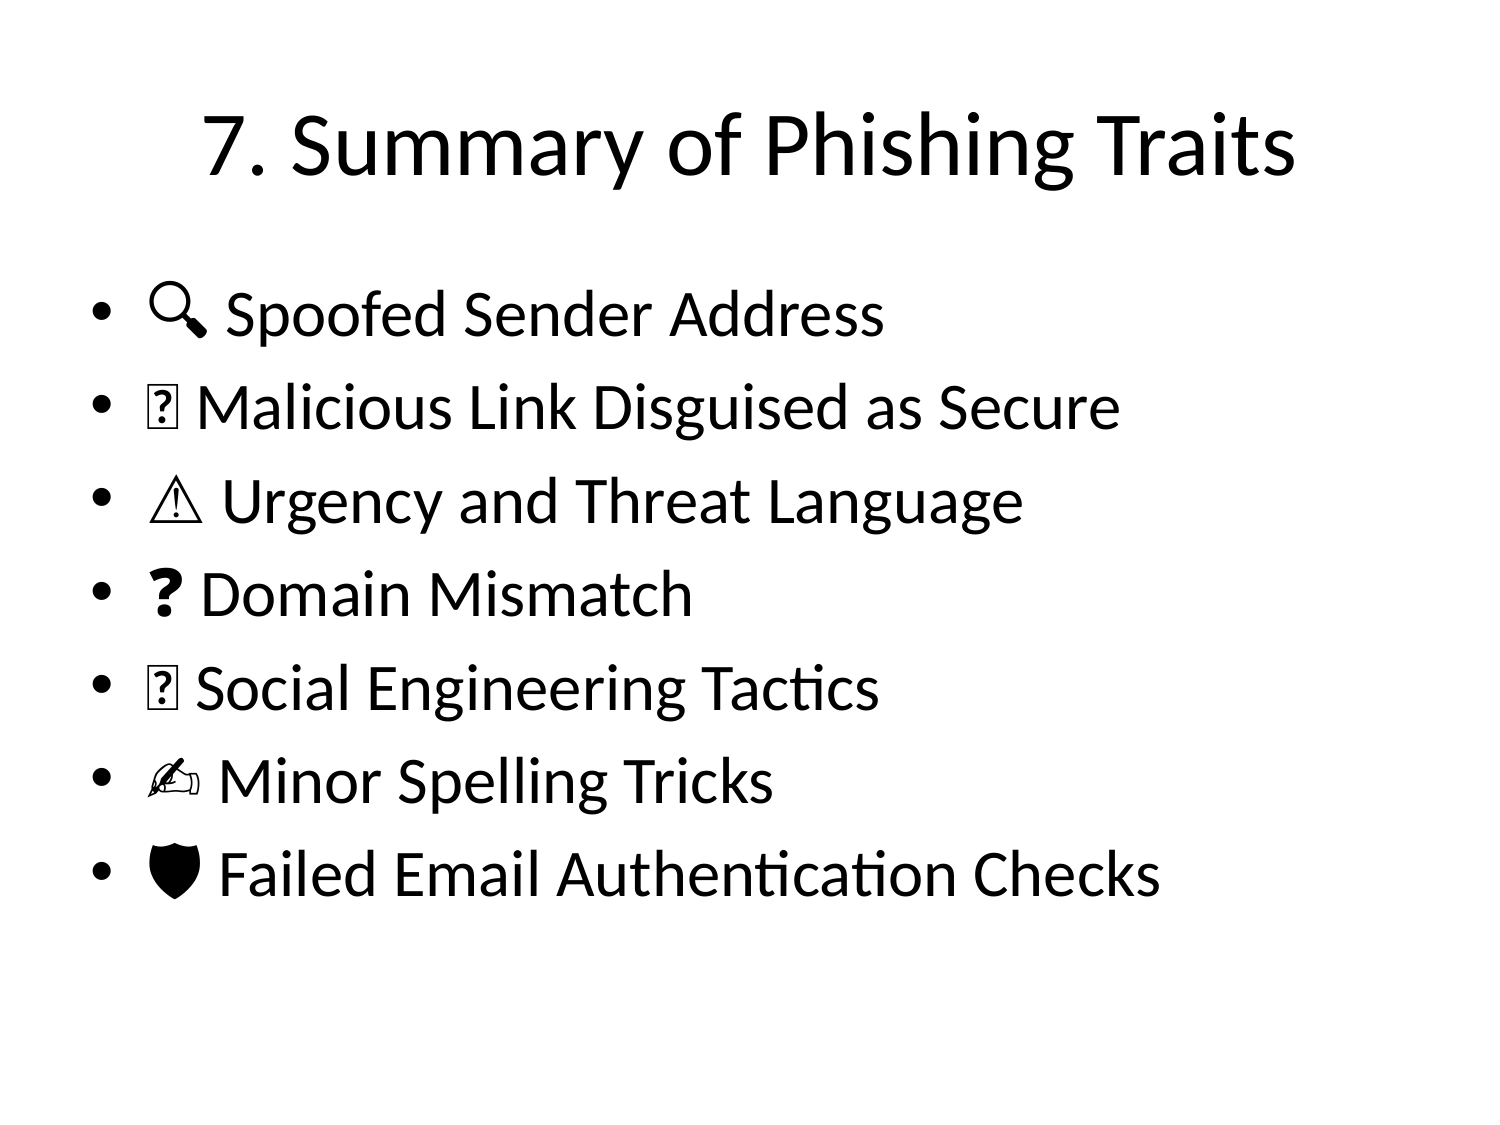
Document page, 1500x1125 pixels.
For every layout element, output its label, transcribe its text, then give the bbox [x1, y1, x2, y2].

list 🔍 Spoofed Sender Address 🔗 Malicious Link Disguised as Secure ⚠️ Urgency and Threat Language ❓ Domain Mismatch 🧠 Social Engineering Tactics ✍️ Minor Spelling Tricks 🛡️ Failed Email Authentication Checks [75, 262, 1425, 1005]
title 7. Summary of Phishing Traits [75, 45, 1425, 233]
